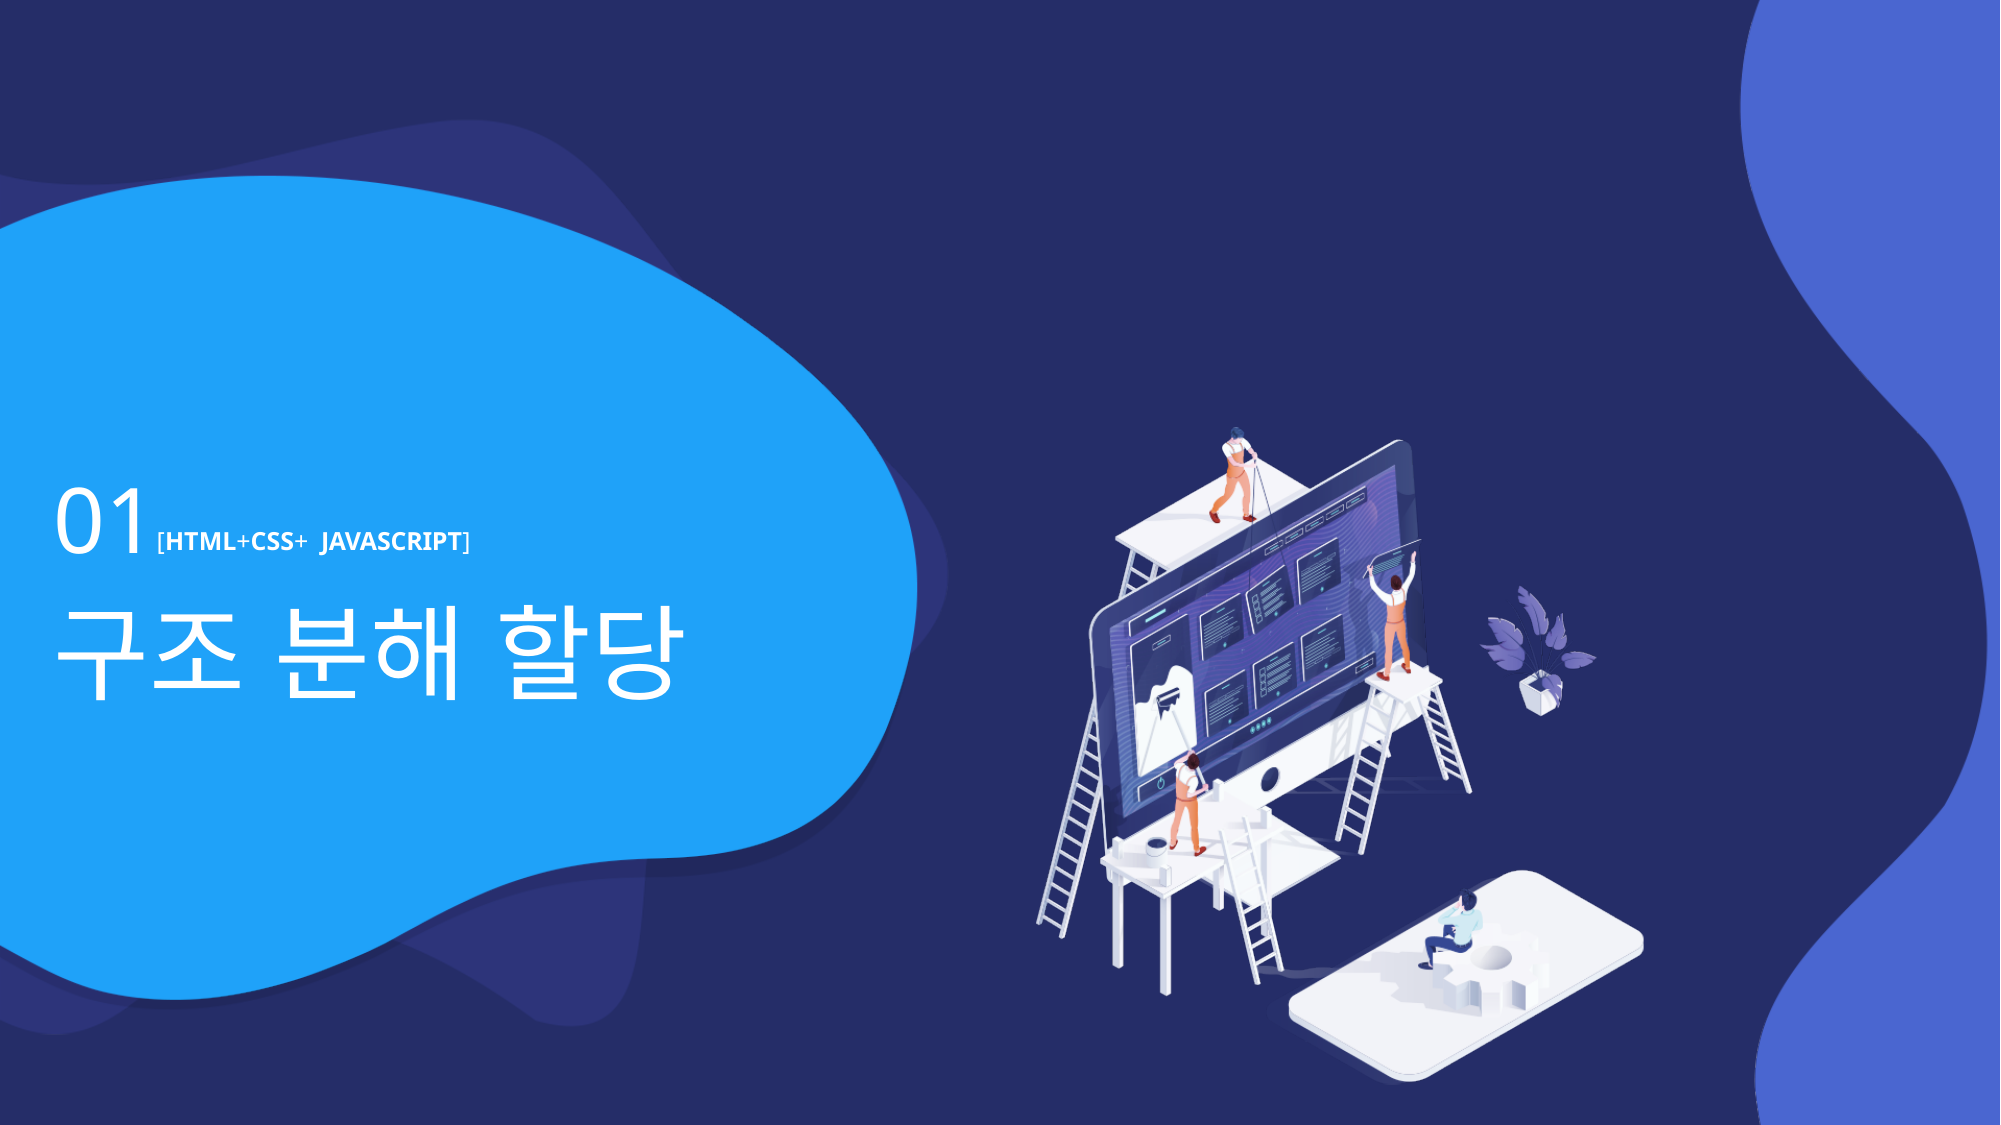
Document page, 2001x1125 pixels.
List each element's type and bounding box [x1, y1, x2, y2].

text_box [0, 0, 2000, 1125]
